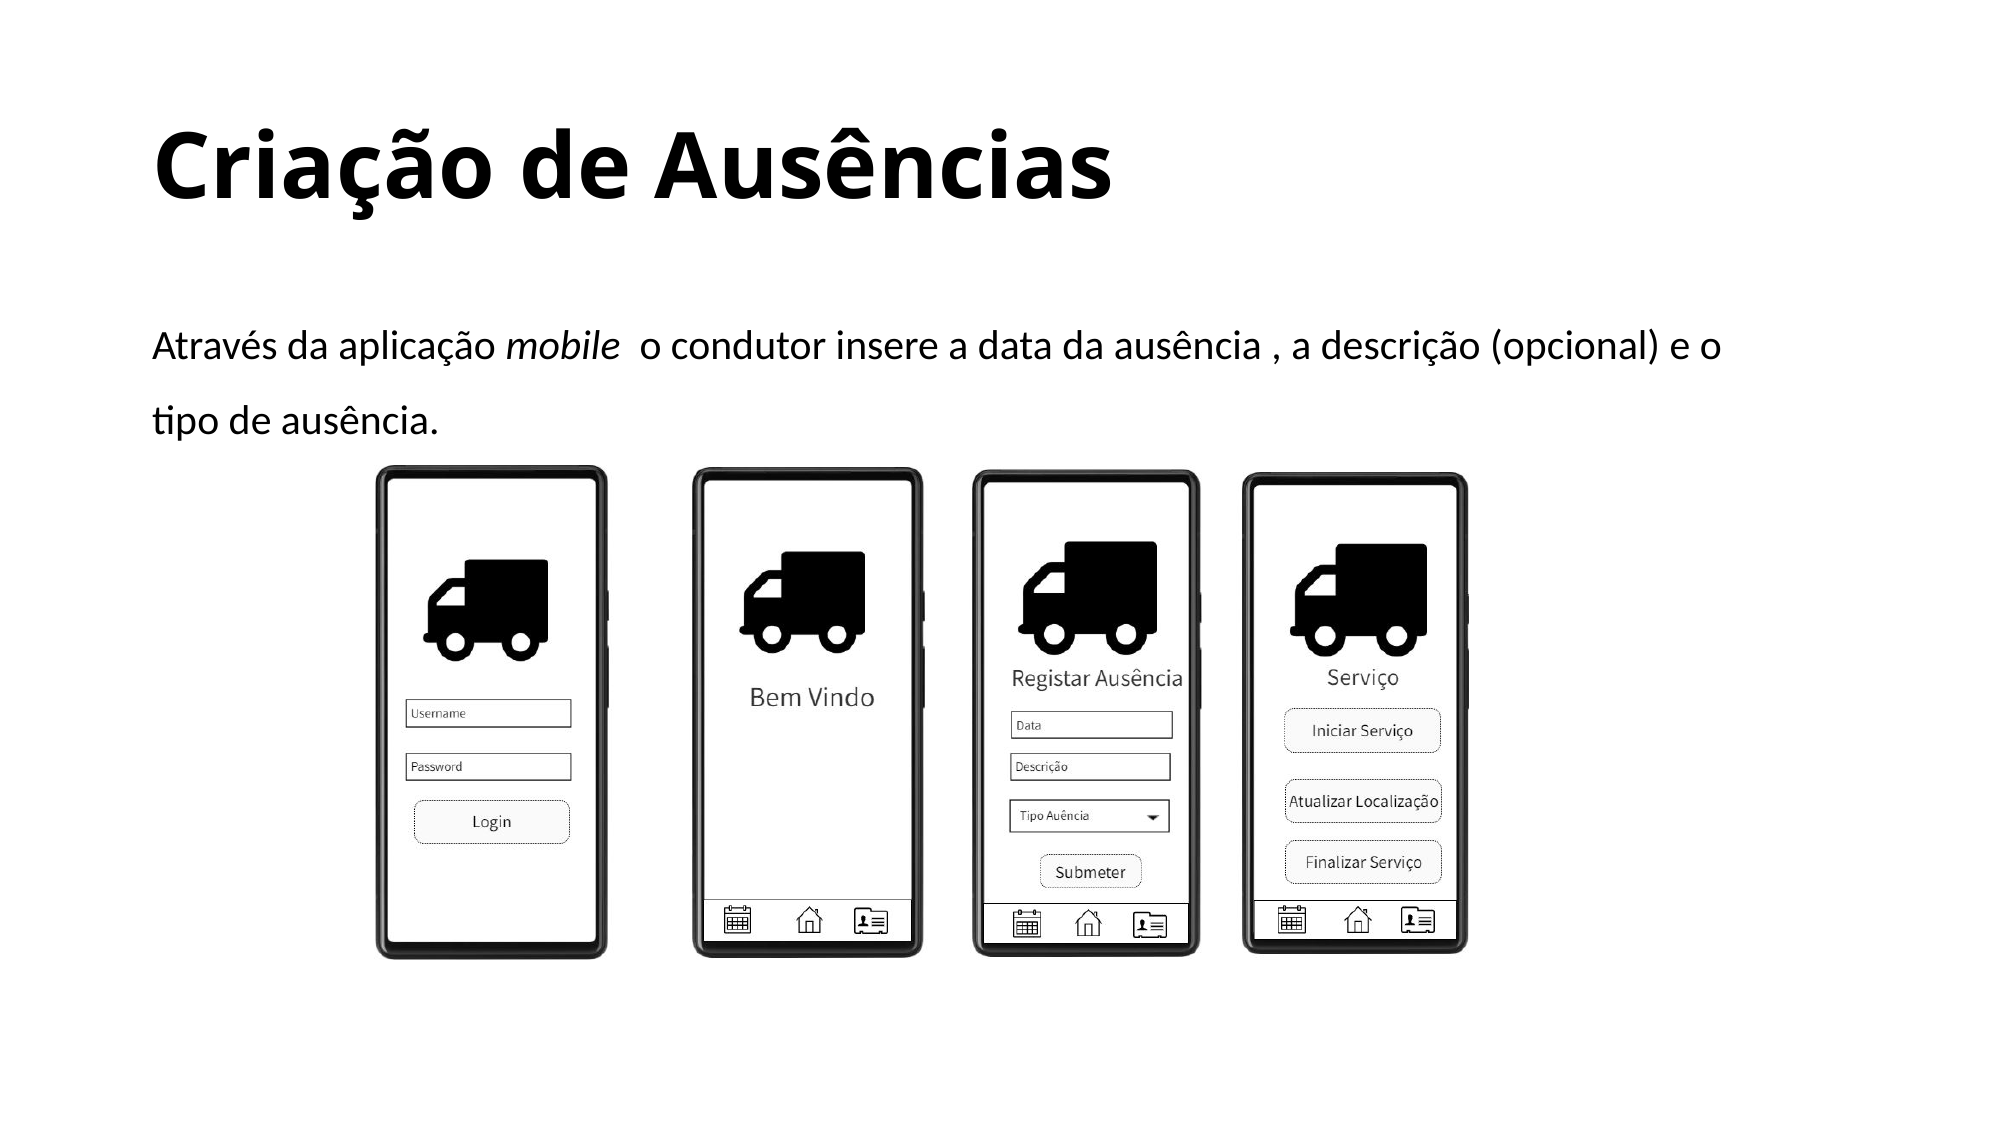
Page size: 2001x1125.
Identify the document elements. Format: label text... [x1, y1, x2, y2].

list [345, 451, 1492, 978]
title Criação de Ausências [137, 59, 1863, 278]
text_box Através da aplicação mobile o condutor insere a data da ausência , a descrição (opcional) e o tipo de ausência. [137, 285, 1746, 450]
